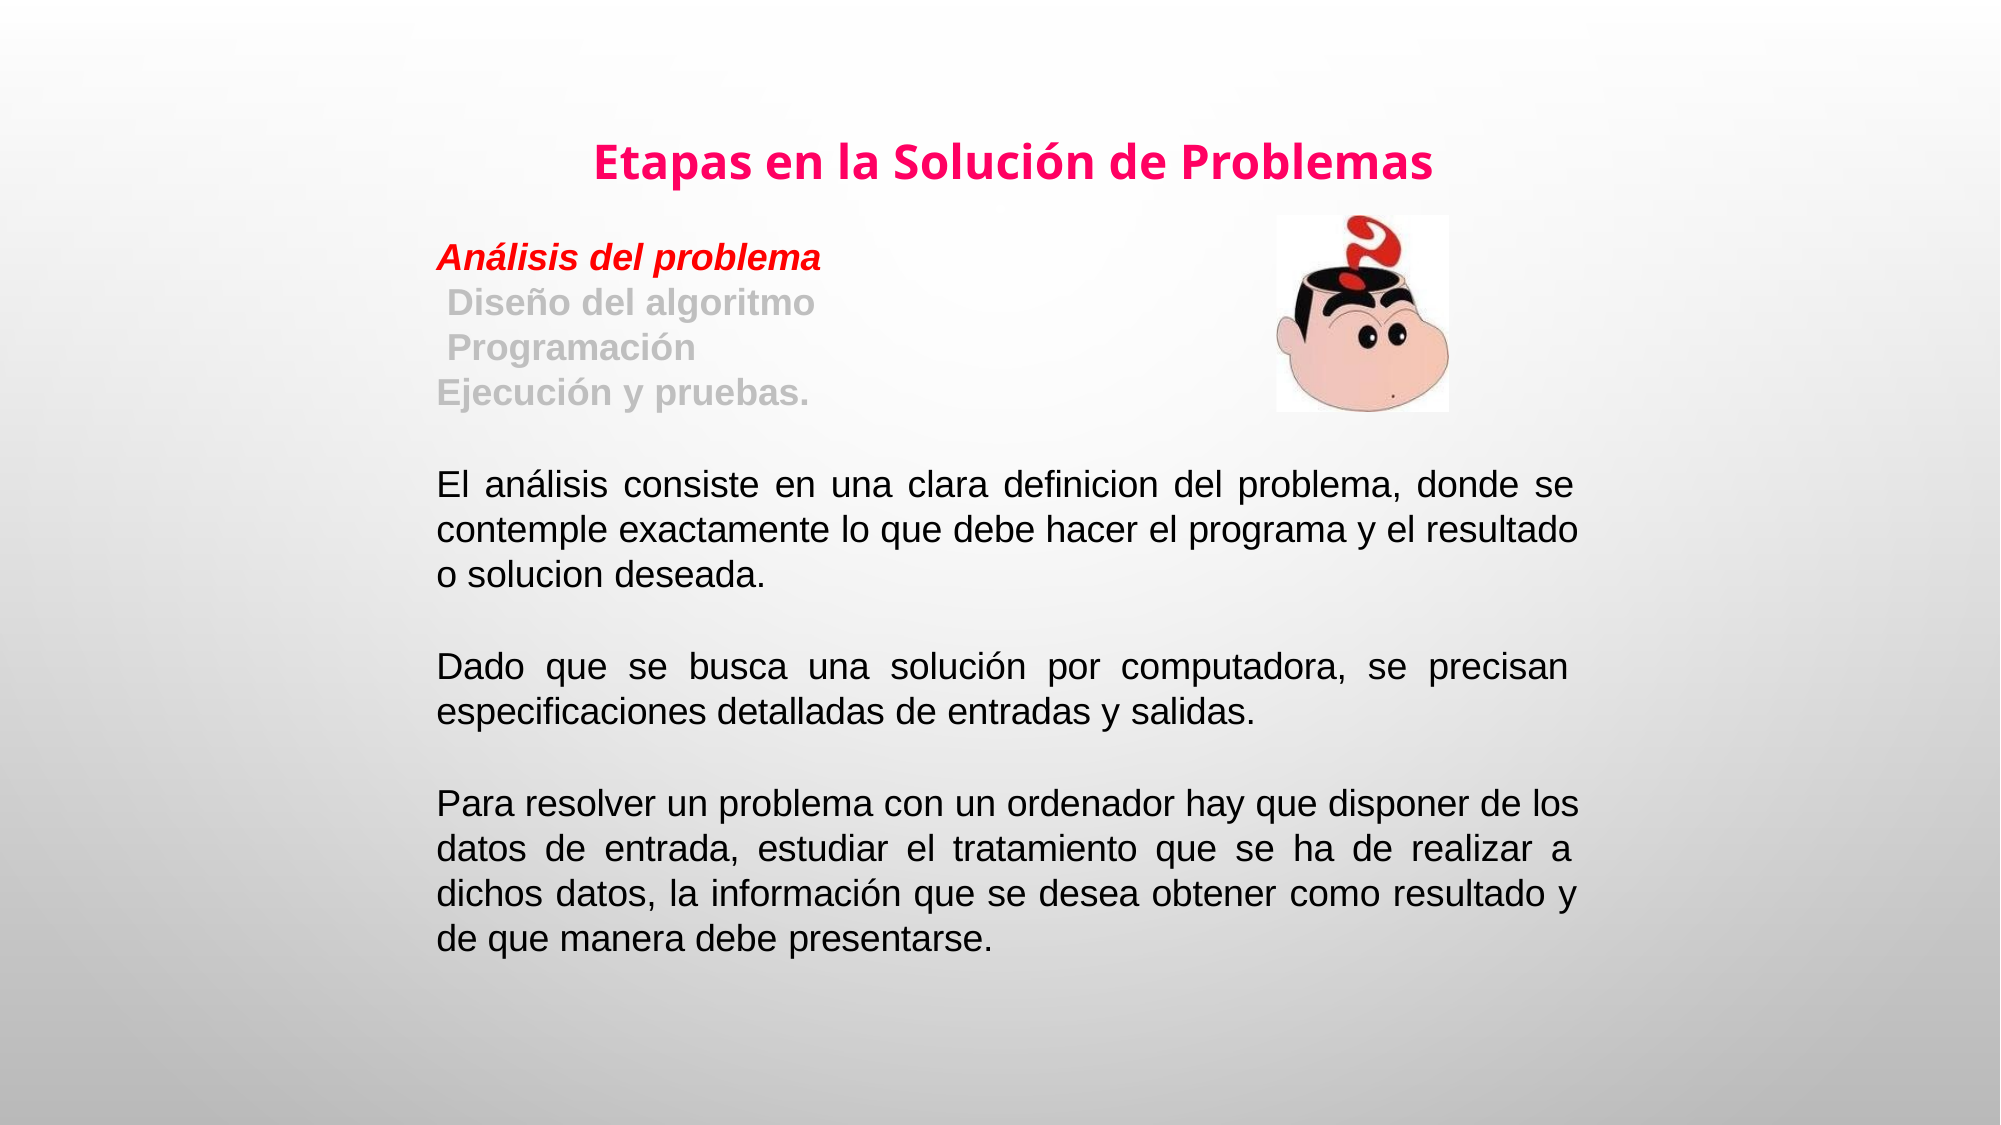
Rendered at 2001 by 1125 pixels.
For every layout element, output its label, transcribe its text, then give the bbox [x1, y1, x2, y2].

text_box [1276, 215, 1449, 412]
text_box Etapas en la Solución de Problemas [577, 124, 1709, 197]
picture [0, 0, 2000, 1125]
text_box Análisis del problema Diseño del algoritmo Programación Ejecución y pruebas. El análisis consiste en una clara definicion del problema, donde se contemple exactamente lo que debe hacer el programa y el resultado o solucion deseada. Dado que se busca una solución por computadora, se precisan especificaciones detalladas de entradas y salidas. Para resolver un problema con un ordenador hay que disponer de los datos de entrada, estudiar el tratamiento que se ha de realizar a dichos datos, la información que se desea obtener como resultado y de que manera debe presentarse. [434, 231, 1591, 959]
